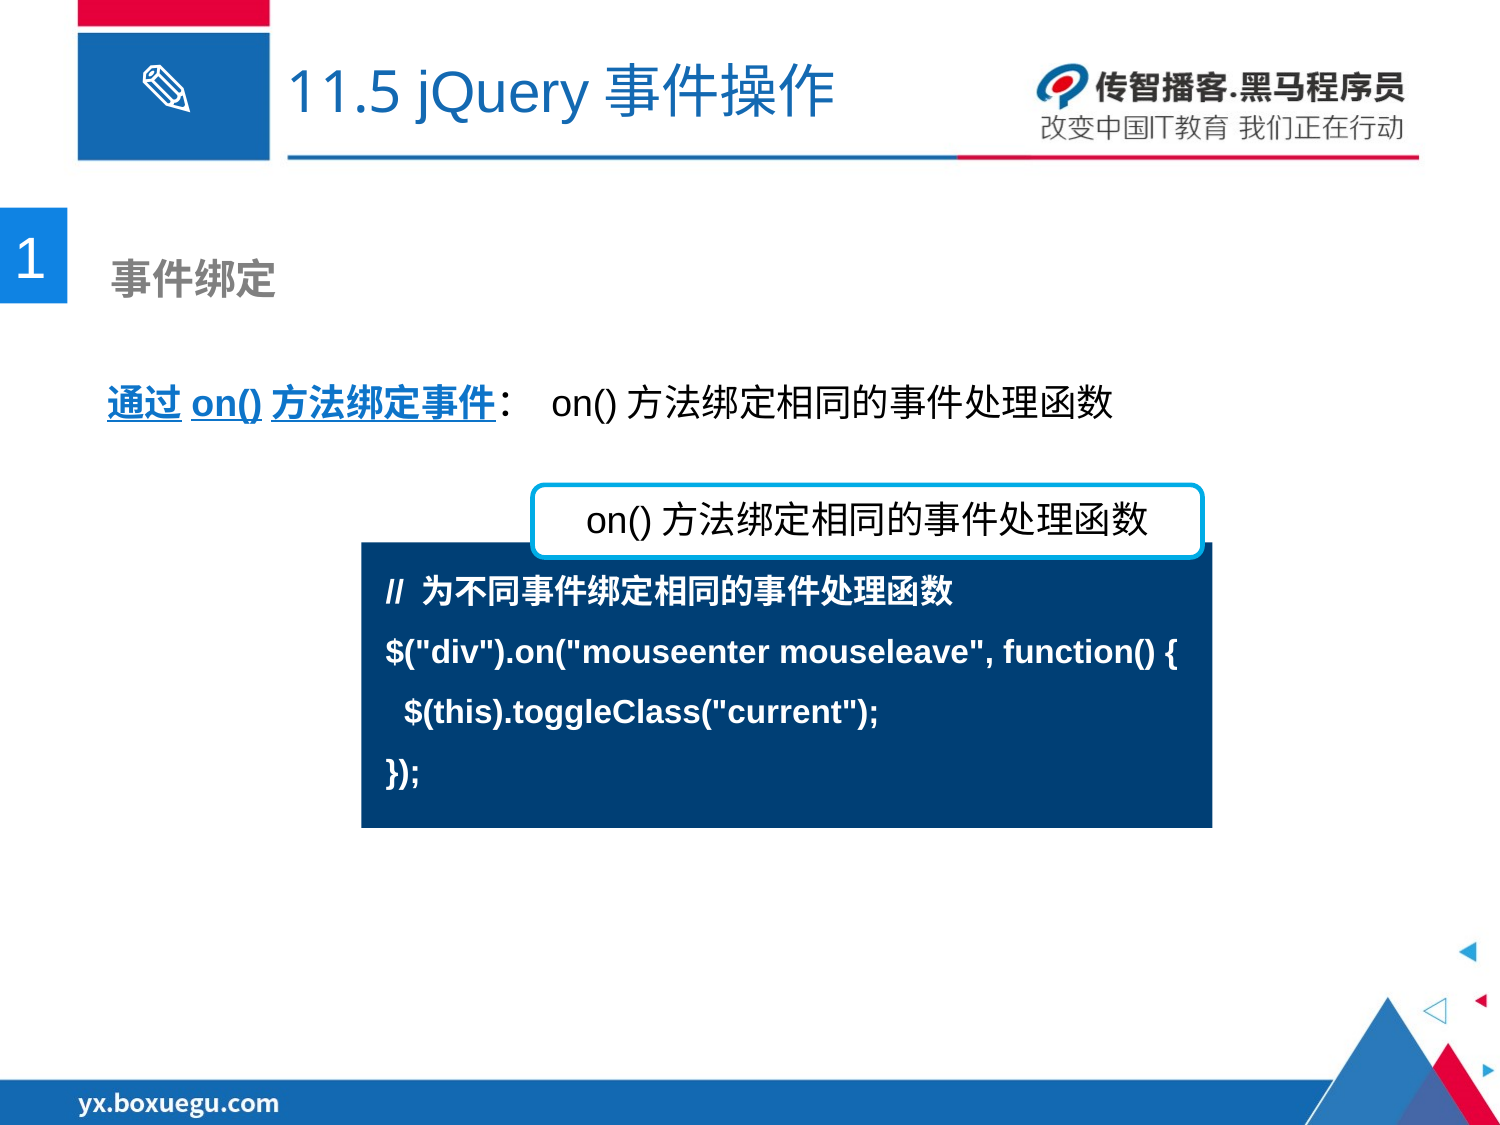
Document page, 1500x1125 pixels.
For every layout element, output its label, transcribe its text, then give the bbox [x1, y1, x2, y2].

title 11.5 jQuery事件操作 [271, 25, 1046, 153]
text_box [0, 207, 68, 304]
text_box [361, 542, 1213, 829]
text_box on()方法绑定相同的事件处理函数 [532, 484, 1203, 540]
picture [0, 1, 1500, 1125]
text_box 通过on()方法绑定事件： on()方法绑定相同的事件处理函数 [92, 326, 1390, 432]
text_box 事件绑定 [70, 245, 842, 310]
